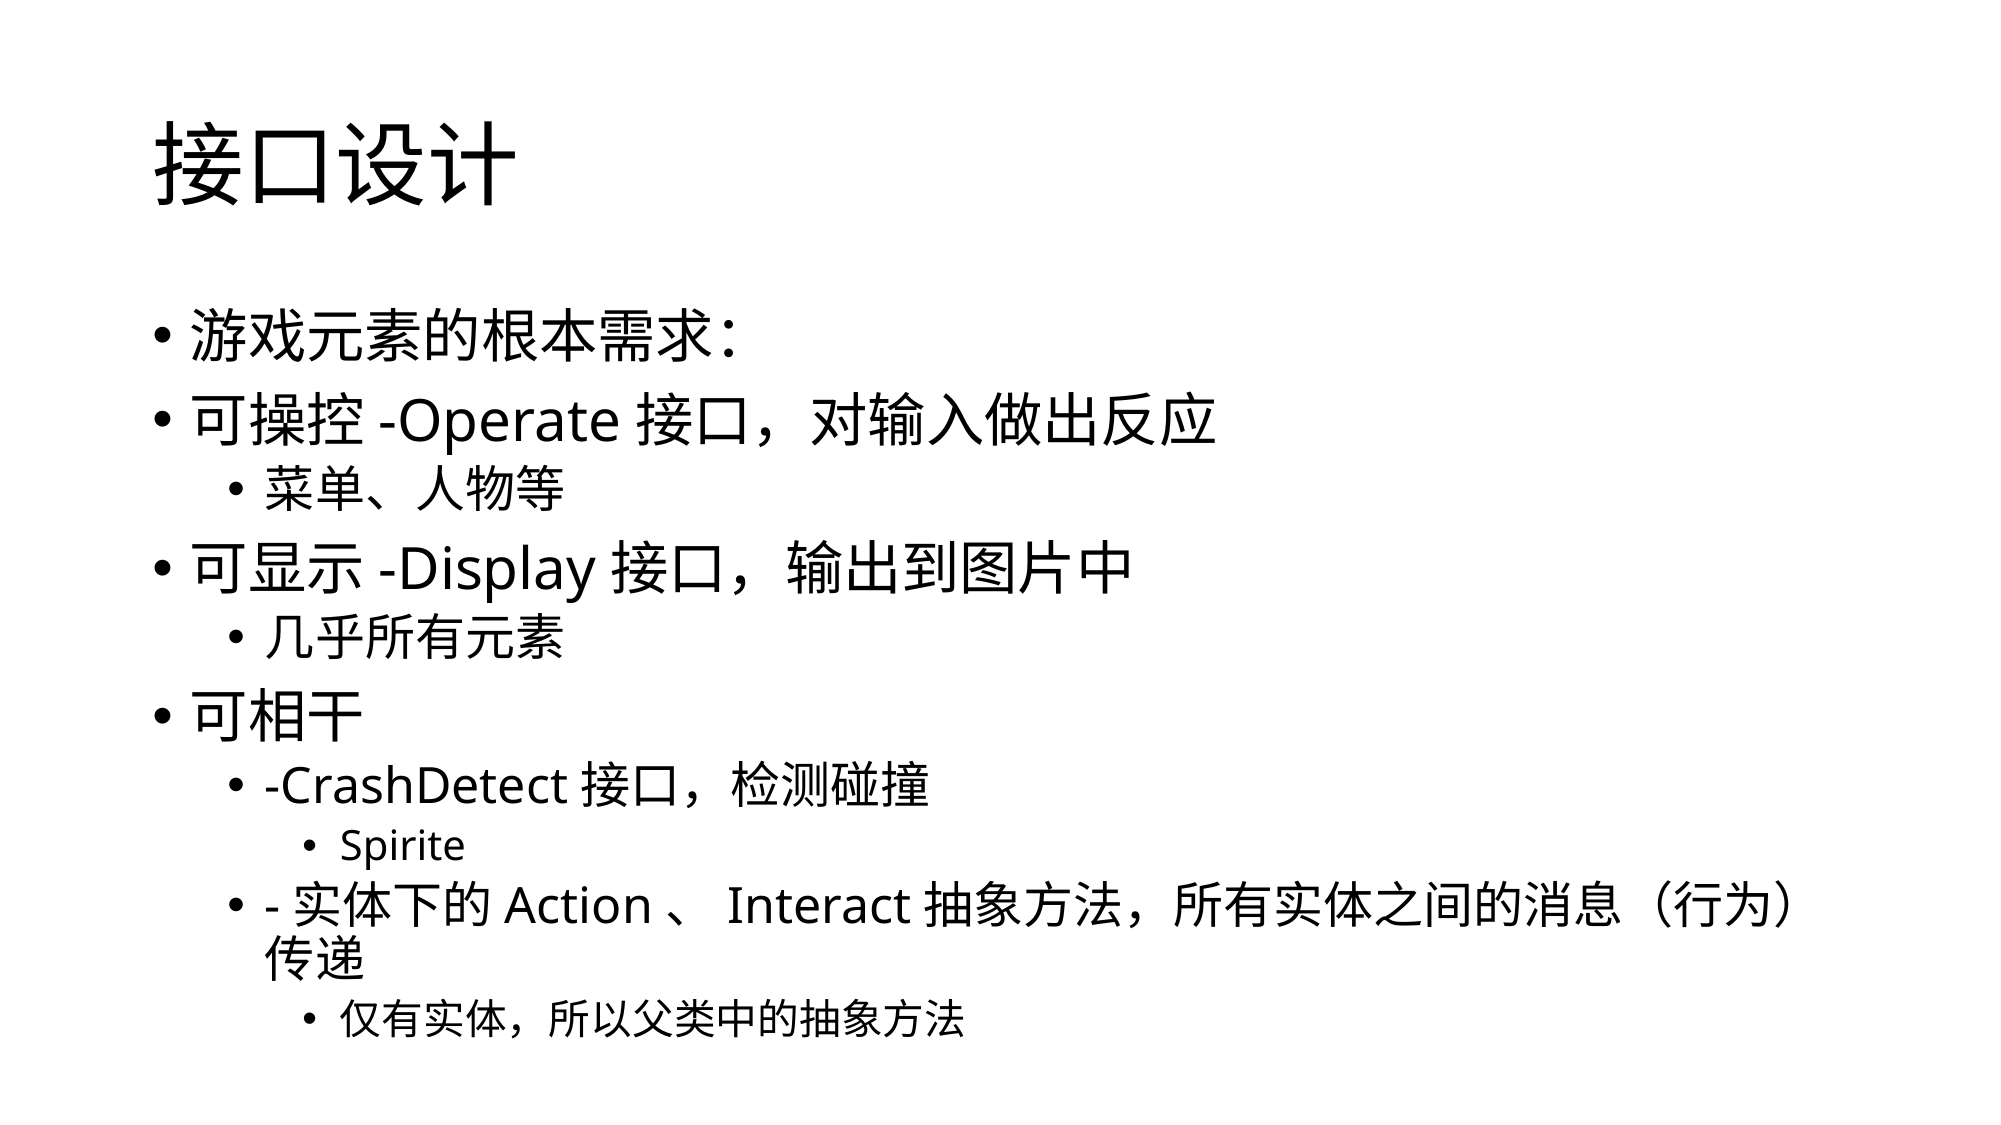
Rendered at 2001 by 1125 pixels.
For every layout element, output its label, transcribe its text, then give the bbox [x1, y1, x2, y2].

title 接口设计 [137, 59, 1863, 278]
list 游戏元素的根本需求： 可操控-Operate接口，对输入做出反应 菜单、人物等 可显示-Display接口，输出到图片中 几乎所有元素 可相干 -CrashDetect接口，检测碰撞 Spirite -实体下的Action、Interact抽象方法，所有实体之间的消息（行为）传递 仅有实体，所以父类中的抽象方法 [137, 299, 1863, 1014]
